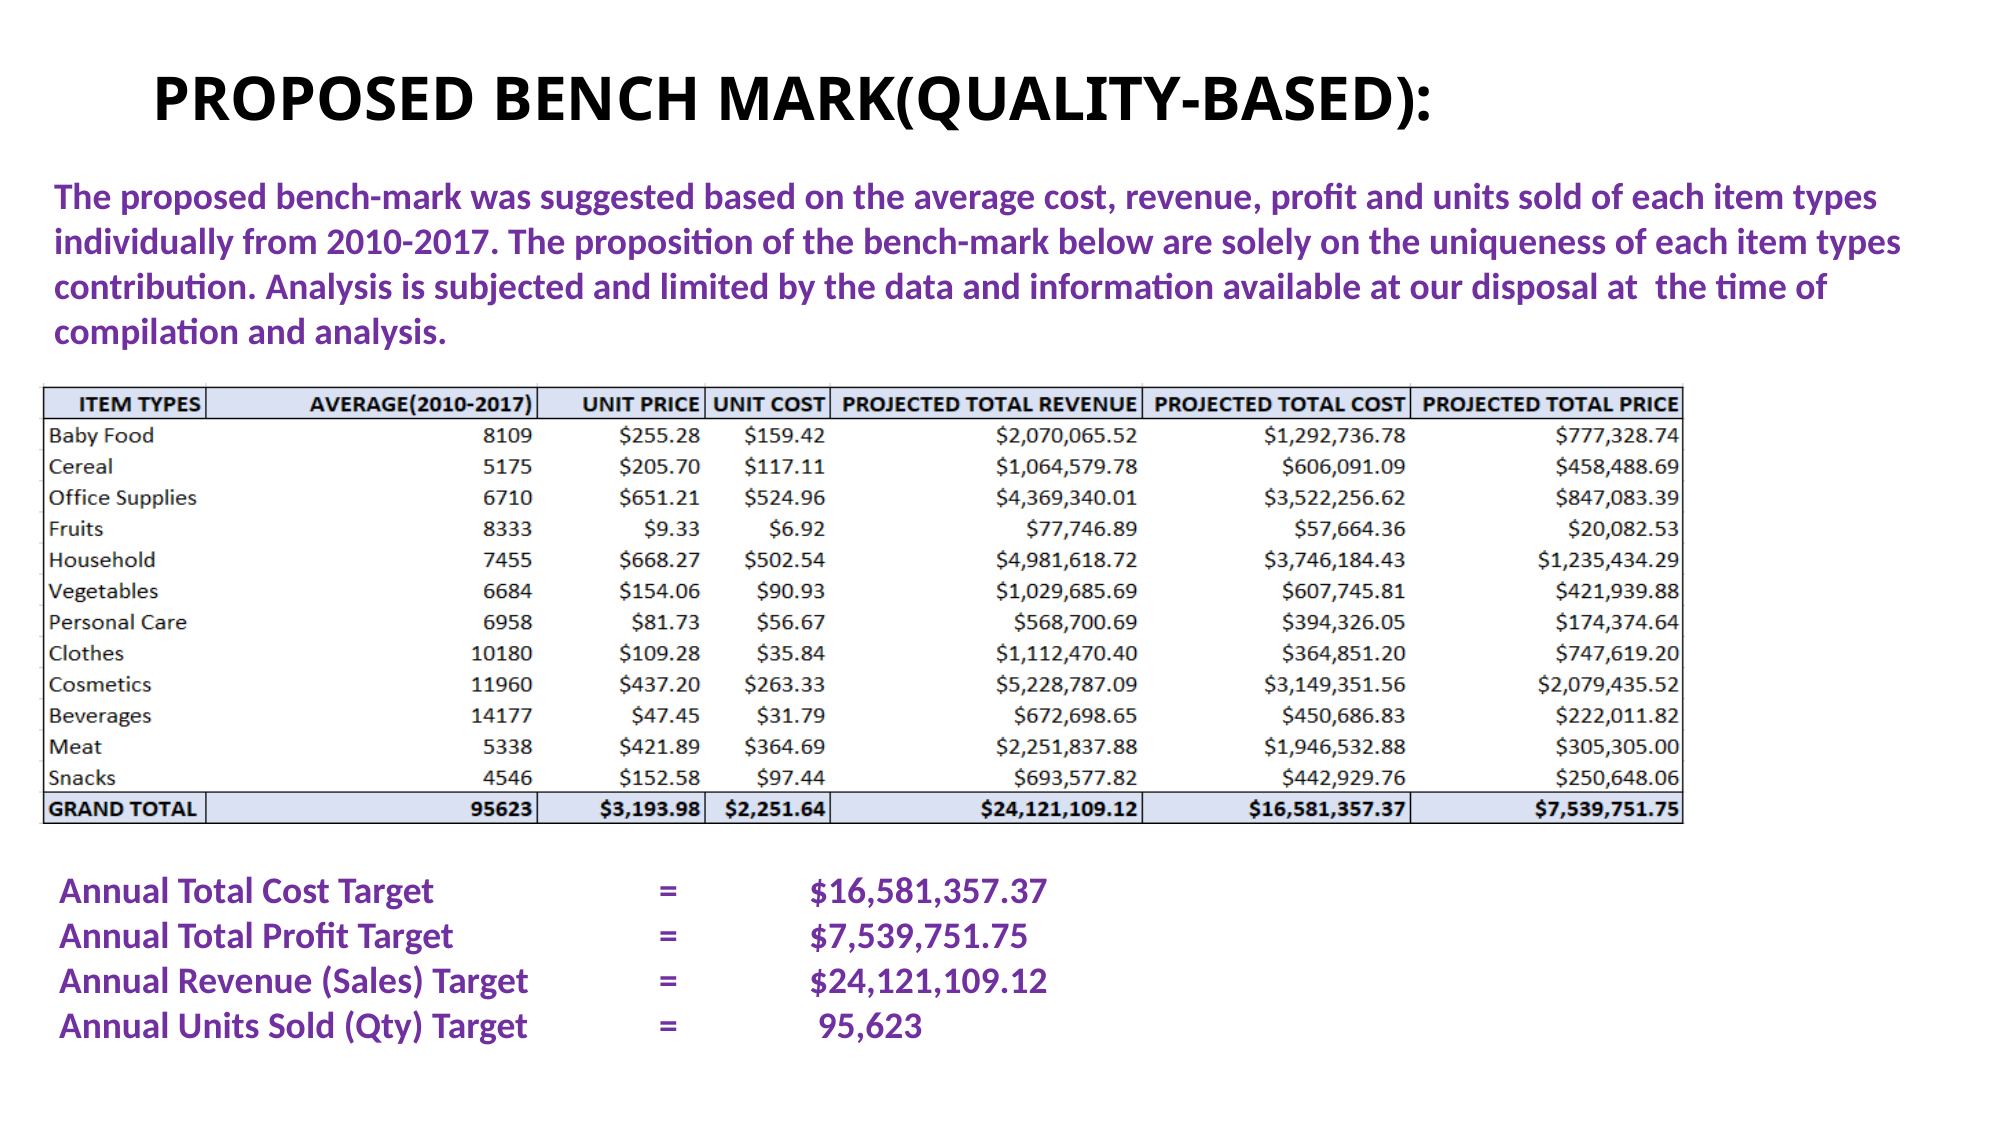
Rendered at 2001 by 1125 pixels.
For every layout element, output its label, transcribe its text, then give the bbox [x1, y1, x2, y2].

title PROPOSED BENCH MARK(QUALITY-BASED): [137, 59, 1863, 143]
text_box The proposed bench-mark was suggested based on the average cost, revenue, profit and units sold of each item types individually from 2010-2017. The proposition of the bench-mark below are solely on the uniqueness of each item types contribution. Analysis is subjected and limited by the data and information available at our disposal at the time of compilation and analysis. [39, 164, 1981, 360]
text_box Annual Total Cost Target = $16,581,357.37 Annual Total Profit Target = $7,539,751.75 Annual Revenue (Sales) Target = $24,121,109.12 Annual Units Sold (Qty) Target = 95,623 [44, 858, 1063, 1098]
picture [39, 383, 1685, 824]
